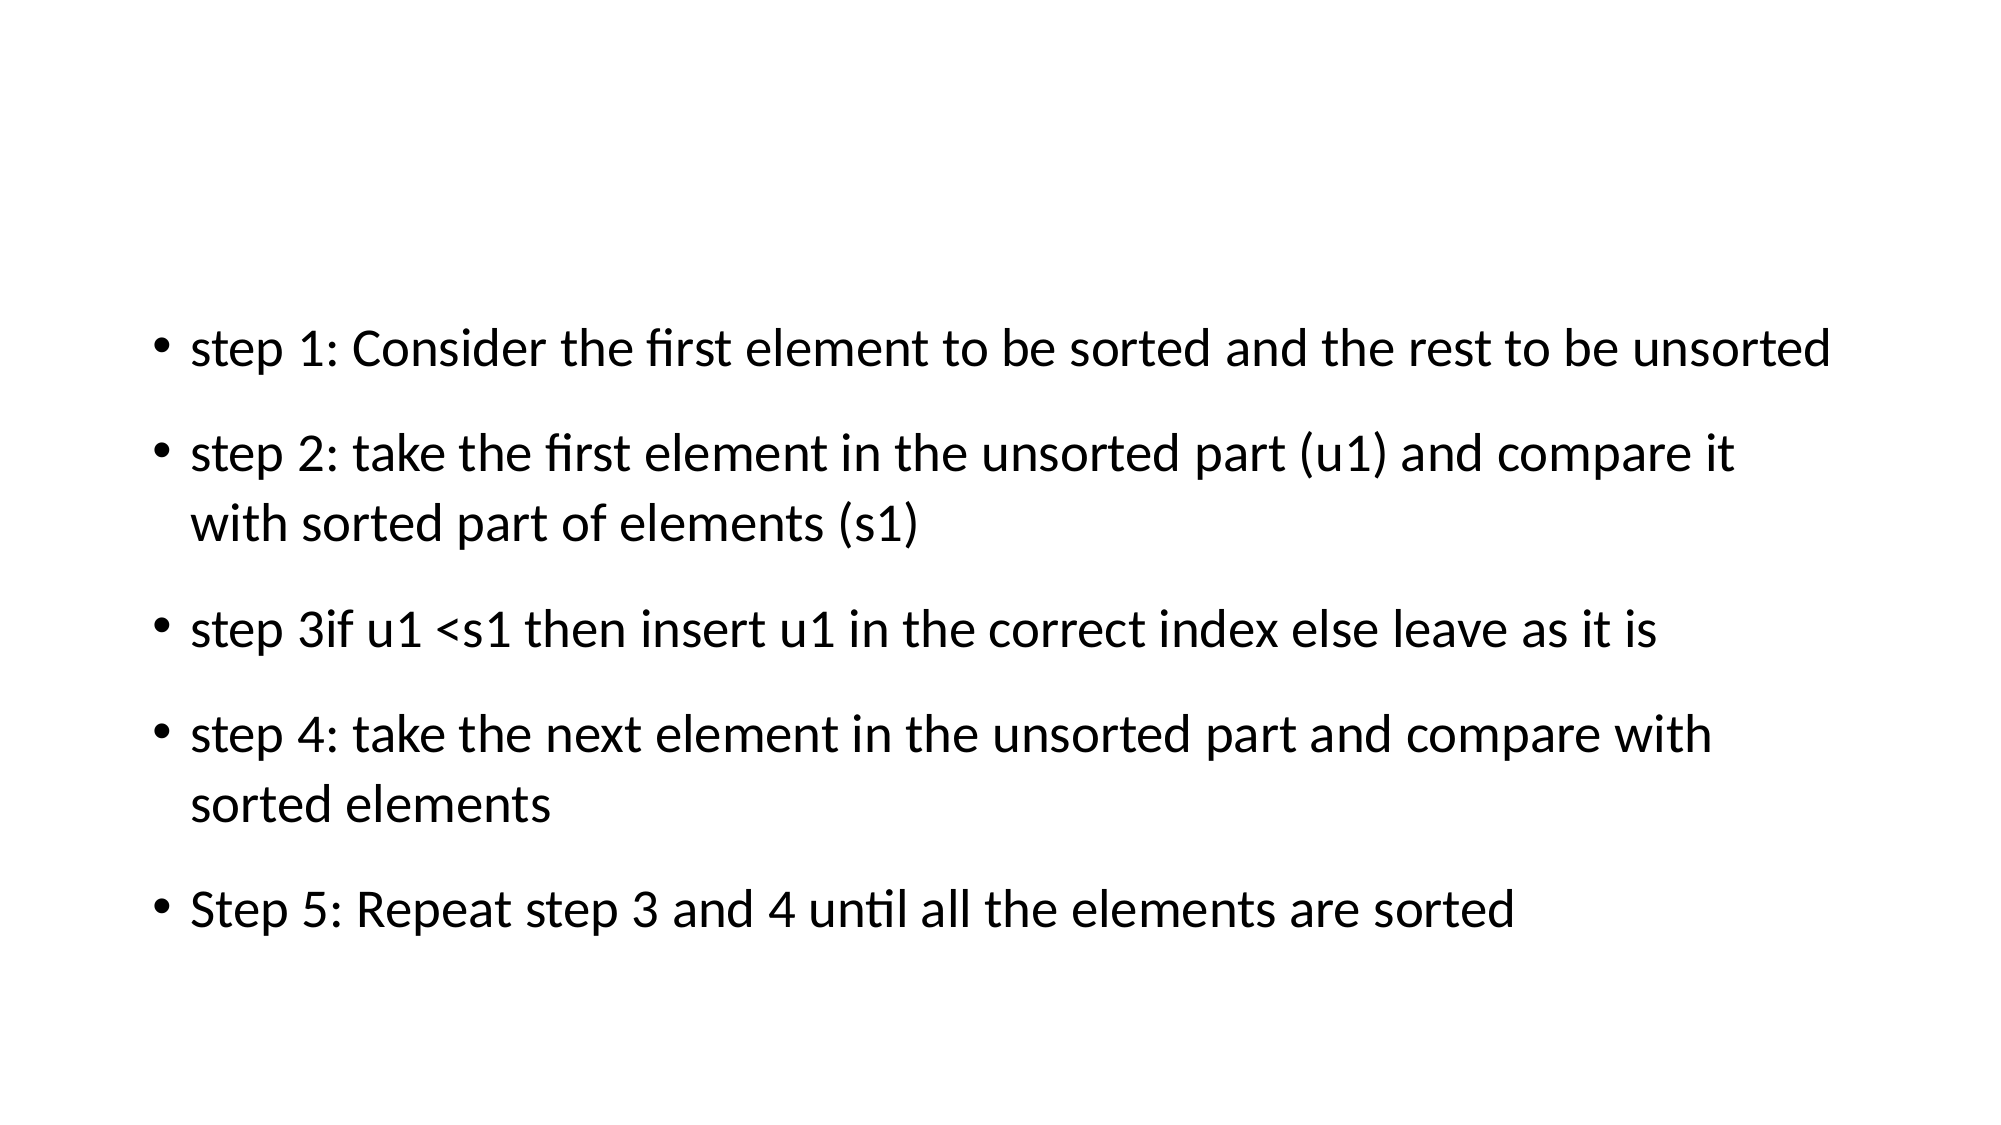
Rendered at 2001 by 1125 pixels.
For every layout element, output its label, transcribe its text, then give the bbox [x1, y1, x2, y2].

list step 1: Consider the first element to be sorted and the rest to be unsorted step 2: take the first element in the unsorted part (u1) and compare it with sorted part of elements (s1) step 3if u1 <s1 then insert u1 in the correct index else leave as it is step 4: take the next element in the unsorted part and compare with sorted elements Step 5: Repeat step 3 and 4 until all the elements are sorted [137, 299, 1863, 1014]
